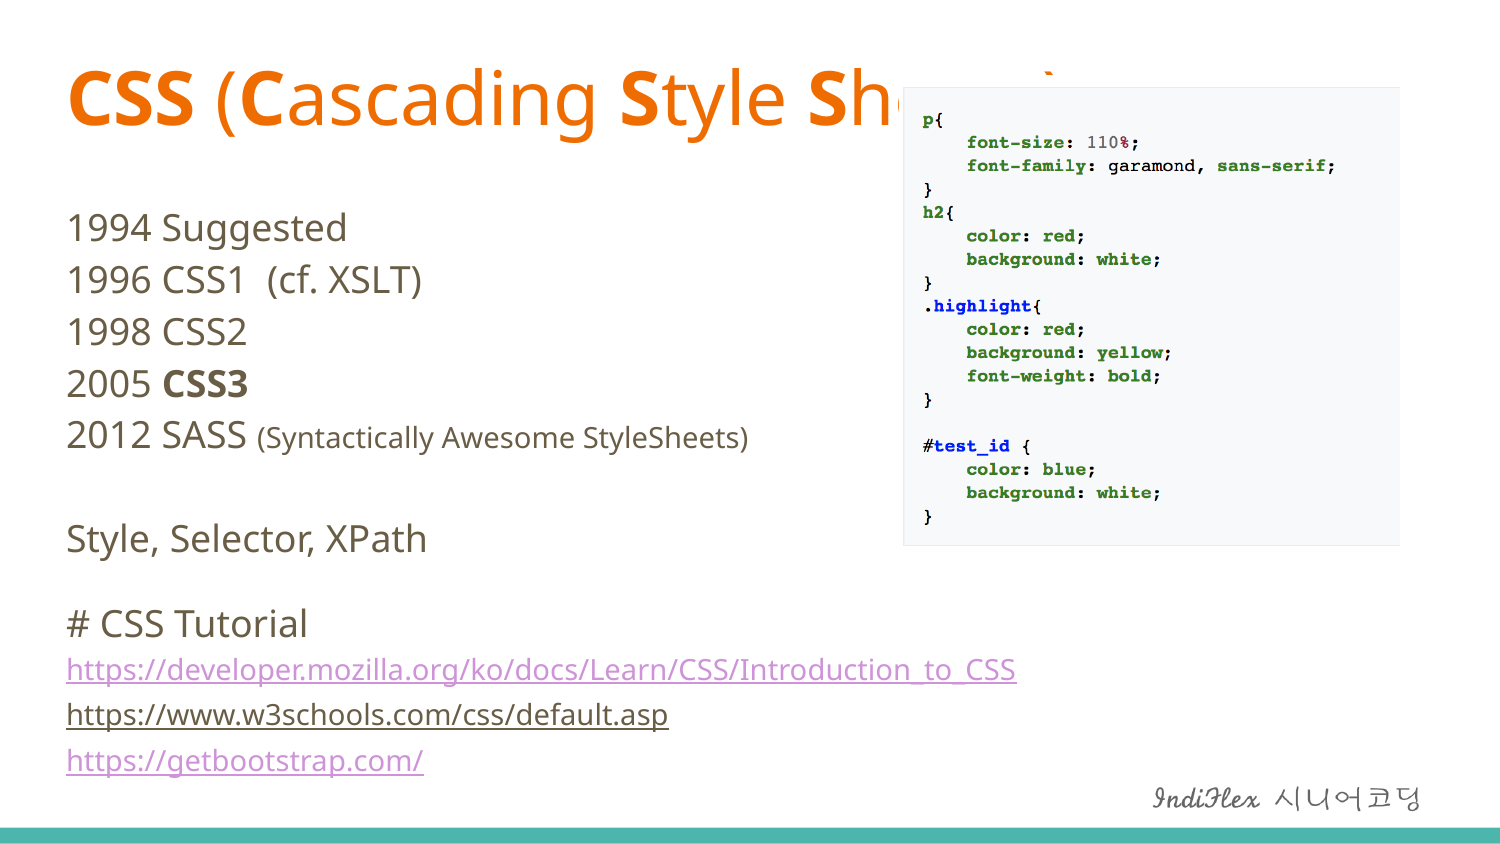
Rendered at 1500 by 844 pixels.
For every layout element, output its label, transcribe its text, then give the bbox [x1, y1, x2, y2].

title CSS (Cascading Style Sheets) [51, 35, 1449, 152]
picture [1137, 779, 1434, 816]
list 1994 Suggested 1996 CSS1 (cf. XSLT) 1998 CSS2 2005 CSS3 2012 SASS (Syntactically Awesome StyleSheets) Style, Selector, XPath # CSS Tutorial https://developer.mozilla.org/ko/docs/Learn/CSS/Introduction_to_CSS https://www.w3schools.com/css/default.asp https://getbootstrap.com/ [51, 182, 1475, 772]
picture [899, 75, 1400, 551]
